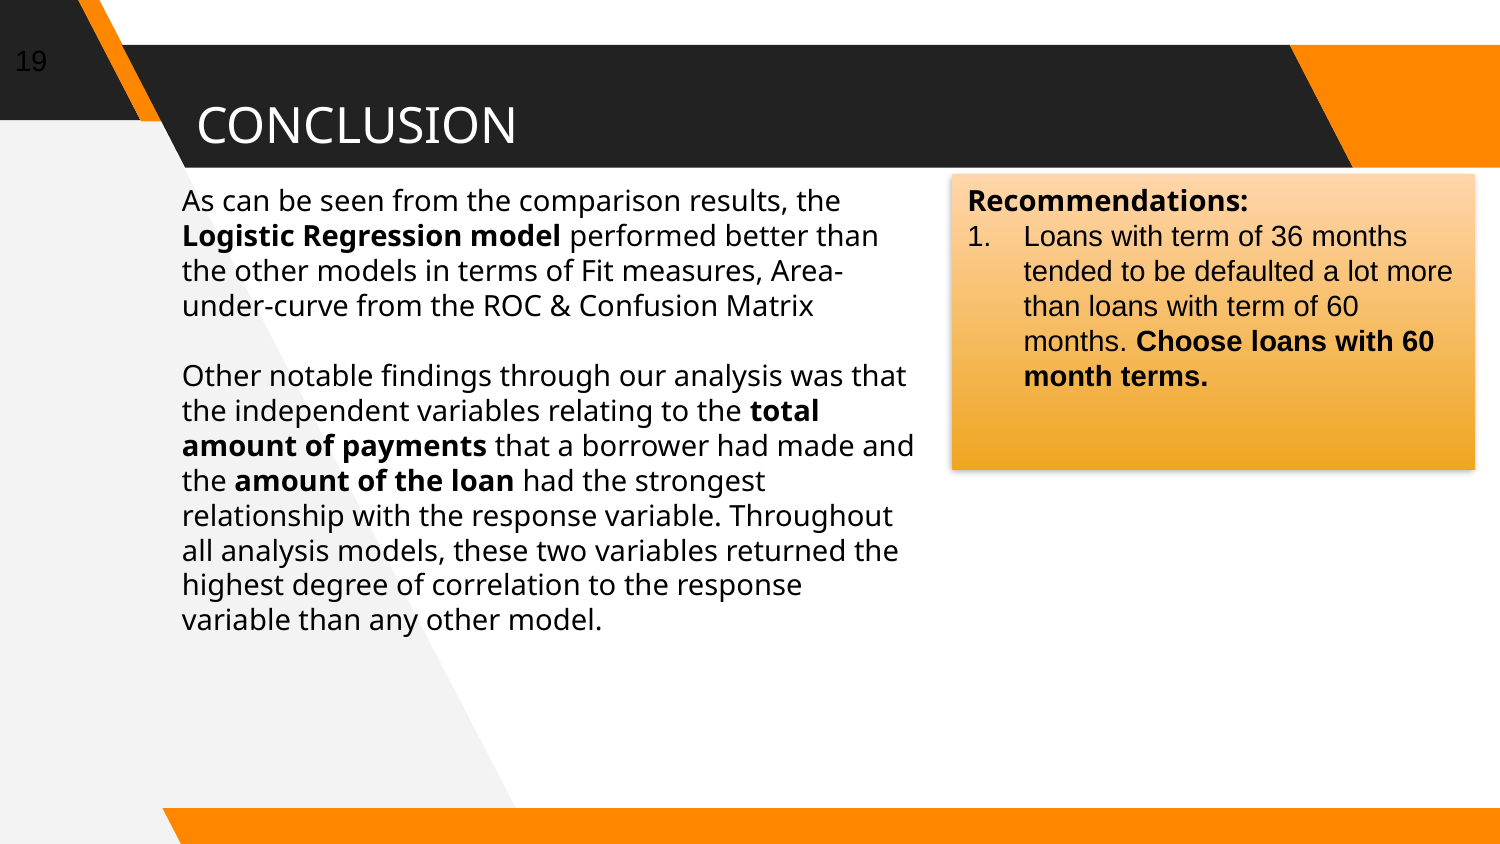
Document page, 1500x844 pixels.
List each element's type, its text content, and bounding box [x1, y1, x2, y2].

text_box Recommendations: Loans with term of 36 months tended to be defaulted a lot more than loans with term of 60 months. Choose loans with 60 month terms. [952, 174, 1475, 470]
text_box As can be seen from the comparison results, the Logistic Regression model performed better than the other models in terms of Fit measures, Area-under-curve from the ROC & Confusion Matrix Other notable findings through our analysis was that the independent variables relating to the total amount of payments that a borrower had made and the amount of the loan had the strongest relationship with the response variable. Throughout all analysis models, these two variables returned the highest degree of correlation to the response variable than any other model. [167, 174, 933, 644]
slide_number 19 [0, 0, 98, 121]
title CONCLUSION [181, 45, 1285, 169]
